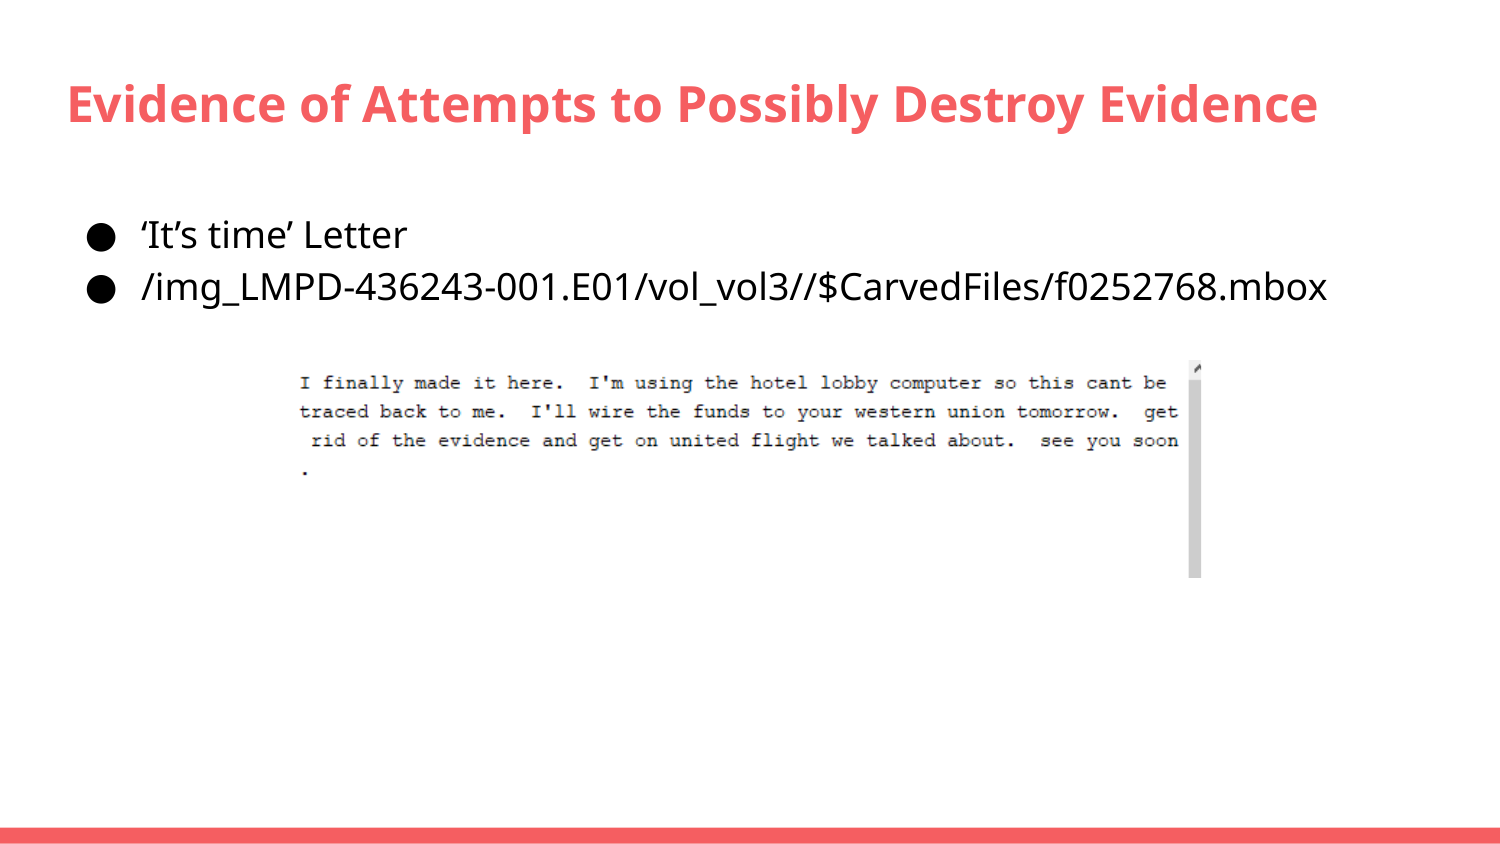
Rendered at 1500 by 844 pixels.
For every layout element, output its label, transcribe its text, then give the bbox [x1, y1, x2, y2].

title Evidence of Attempts to Possibly Destroy Evidence [51, 0, 1449, 92]
list ‘It’s time’ Letter /img_LMPD-436243-001.E01/vol_vol3//$CarvedFiles/f0252768.mbox [51, 189, 1449, 750]
picture [298, 360, 1202, 579]
